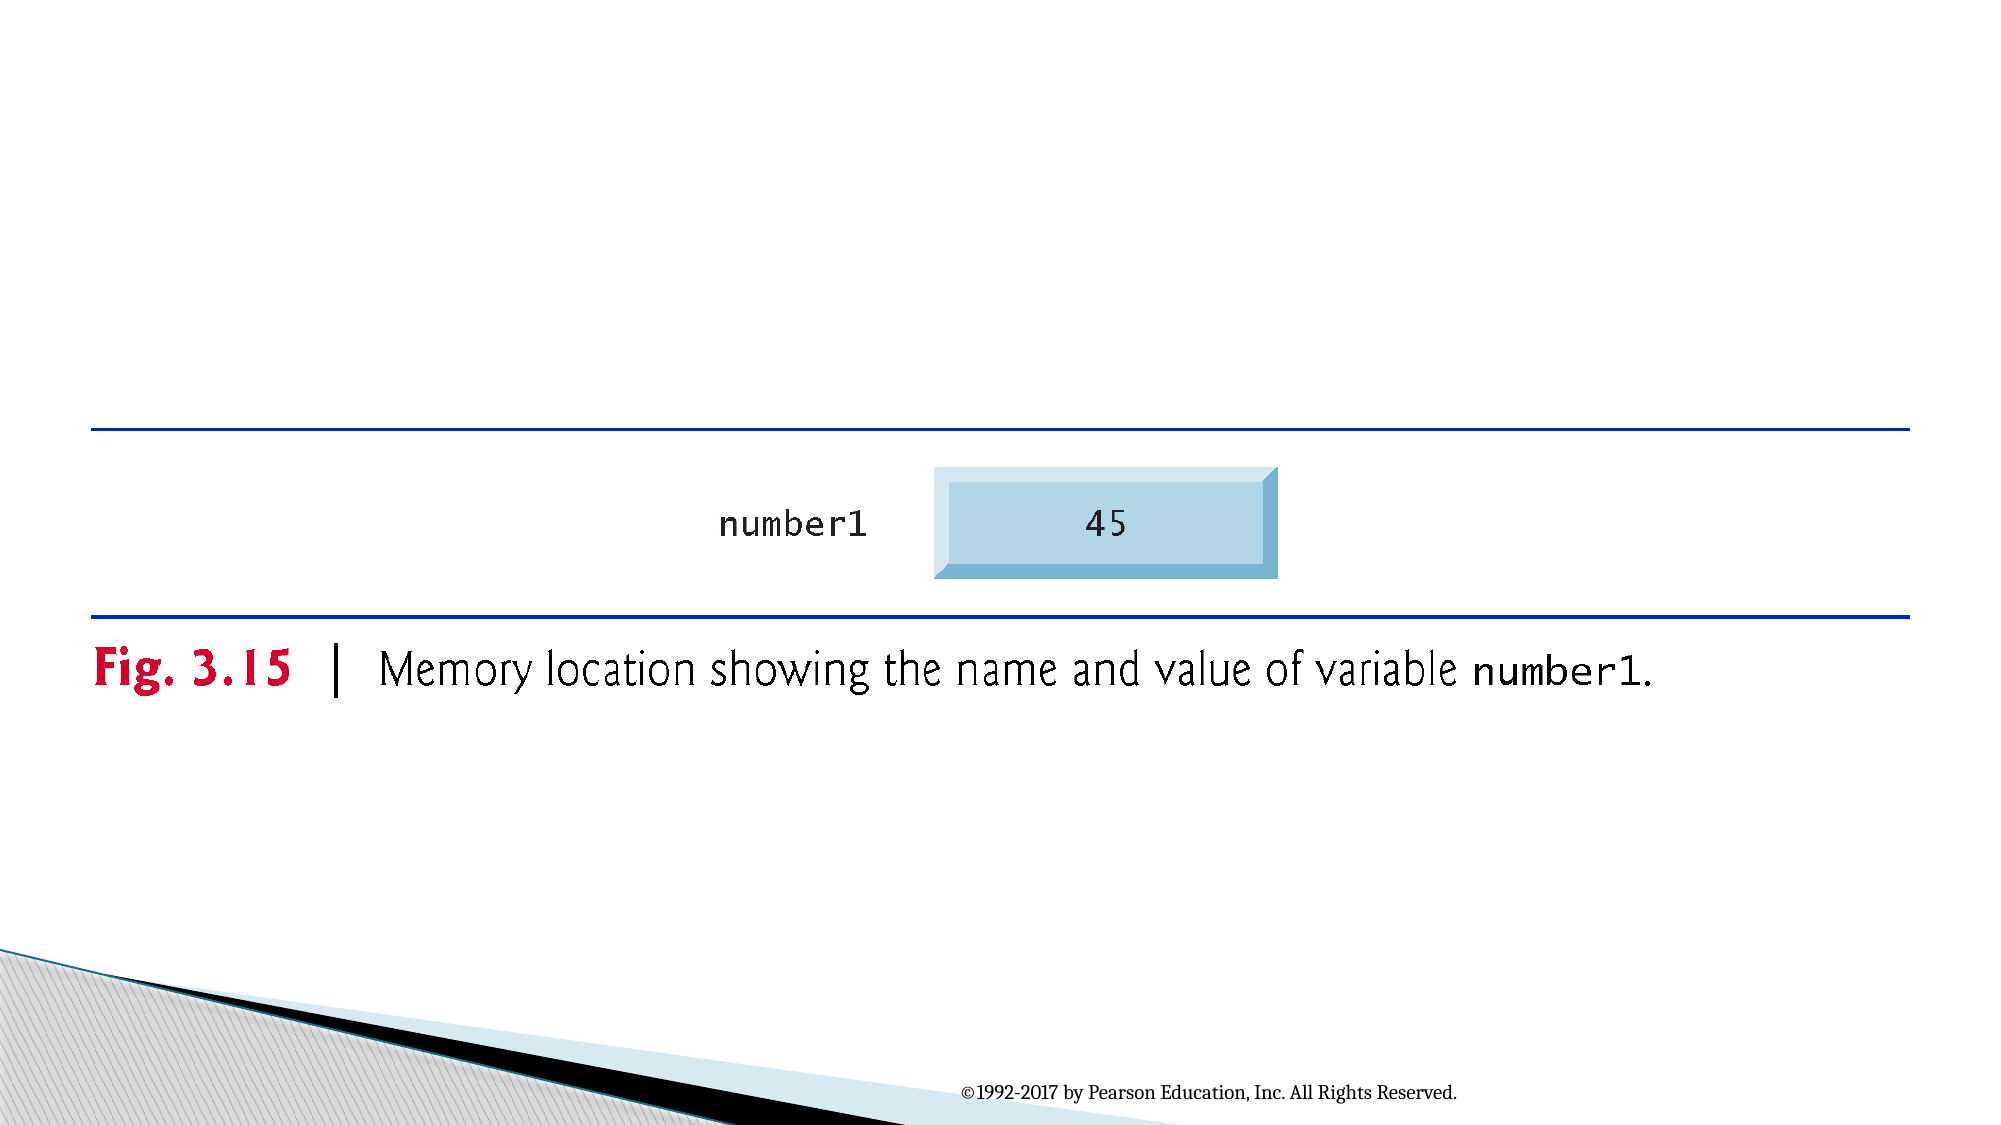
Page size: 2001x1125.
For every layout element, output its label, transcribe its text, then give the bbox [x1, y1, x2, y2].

footer ©1992-2017 by Pearson Education, Inc. All Rights Reserved. [866, 1051, 1473, 1112]
picture [0, 336, 2000, 789]
